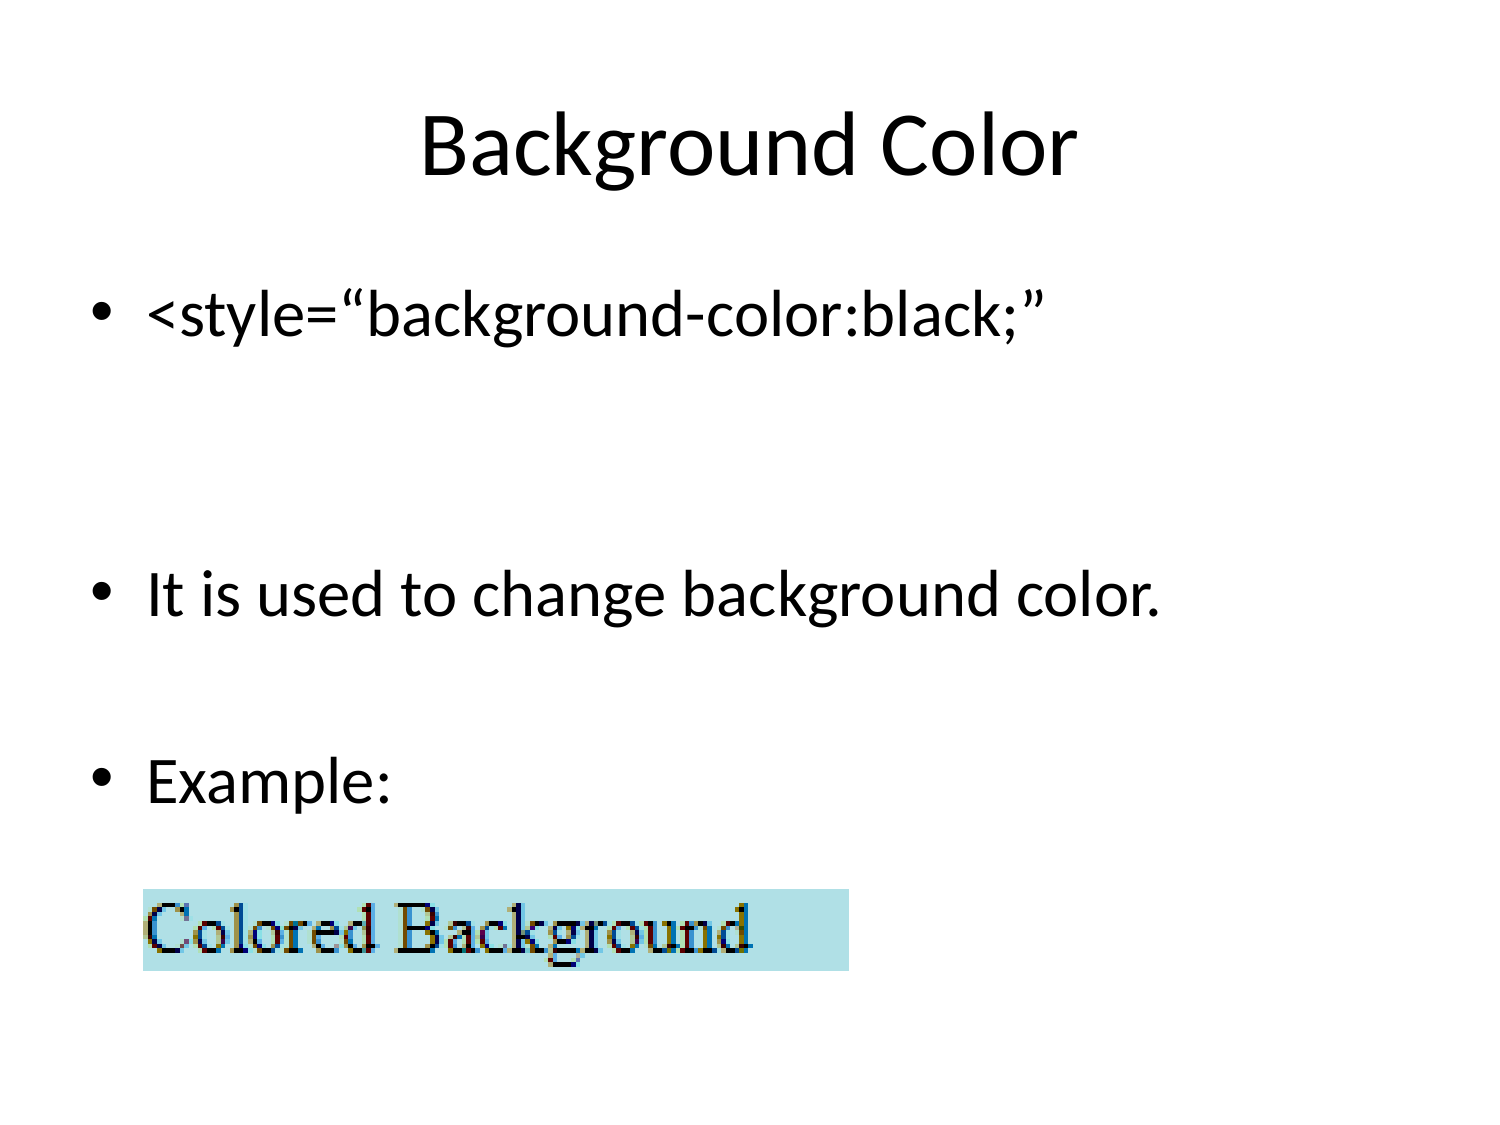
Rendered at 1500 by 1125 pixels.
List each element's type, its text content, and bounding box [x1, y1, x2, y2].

list <style=“background-color:black;” It is used to change background color. Example: [75, 262, 1425, 1005]
title Background Color [75, 45, 1425, 233]
picture [112, 862, 850, 1013]
